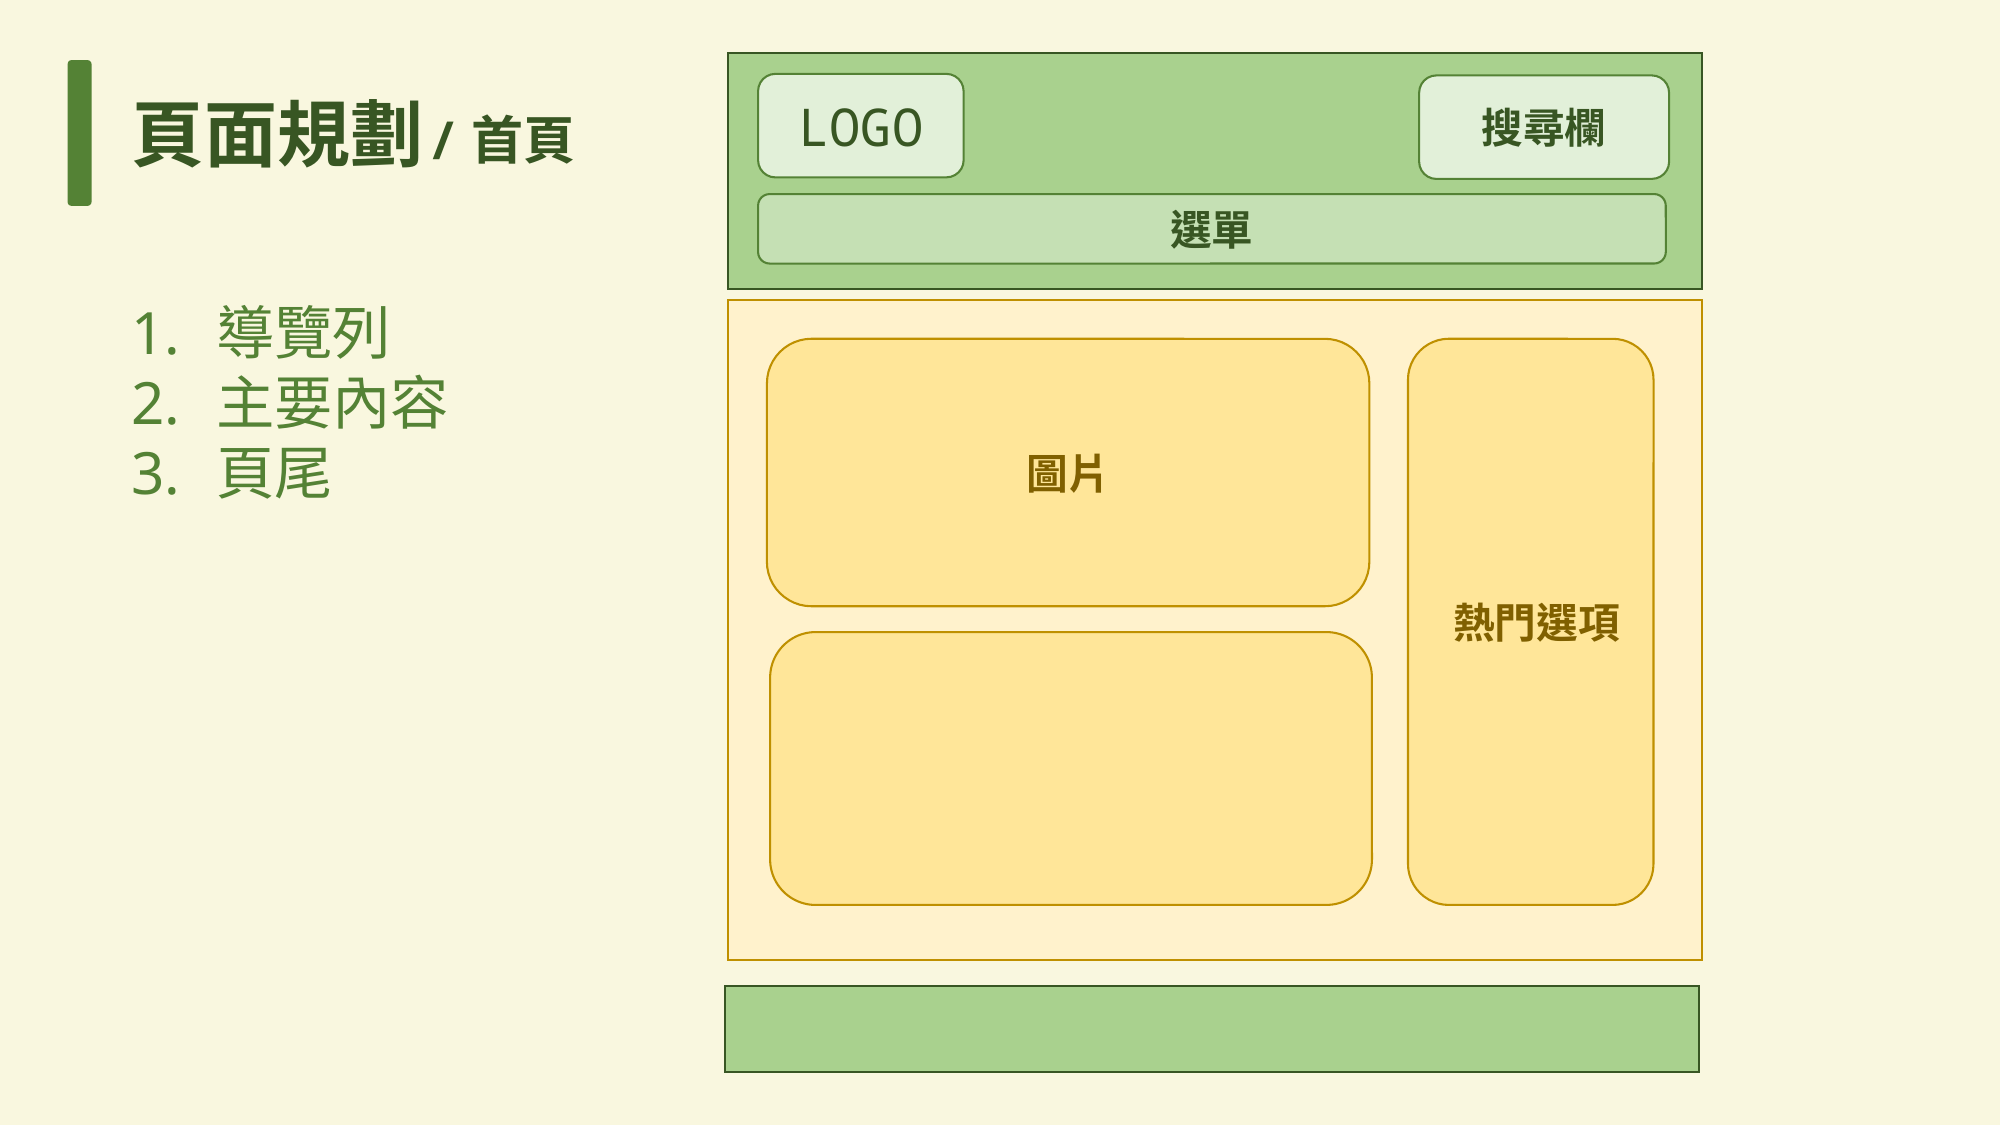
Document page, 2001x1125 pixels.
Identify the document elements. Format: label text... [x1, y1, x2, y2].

text_box 熱門選項 [1438, 589, 1636, 654]
text_box 選單 [757, 193, 1667, 265]
text_box /首頁 [412, 100, 590, 178]
text_box [724, 985, 1700, 1073]
text_box [769, 631, 1374, 906]
text_box [1406, 337, 1655, 906]
text_box 頁面規劃 [116, 81, 439, 184]
text_box 搜尋欄 [1418, 74, 1671, 180]
text_box [727, 299, 1703, 961]
text_box [727, 52, 1703, 290]
text_box LOGO [757, 72, 965, 179]
text_box [66, 59, 93, 207]
text_box 圖片 [765, 337, 1371, 608]
text_box 導覽列 主要內容 頁尾 [116, 289, 464, 514]
